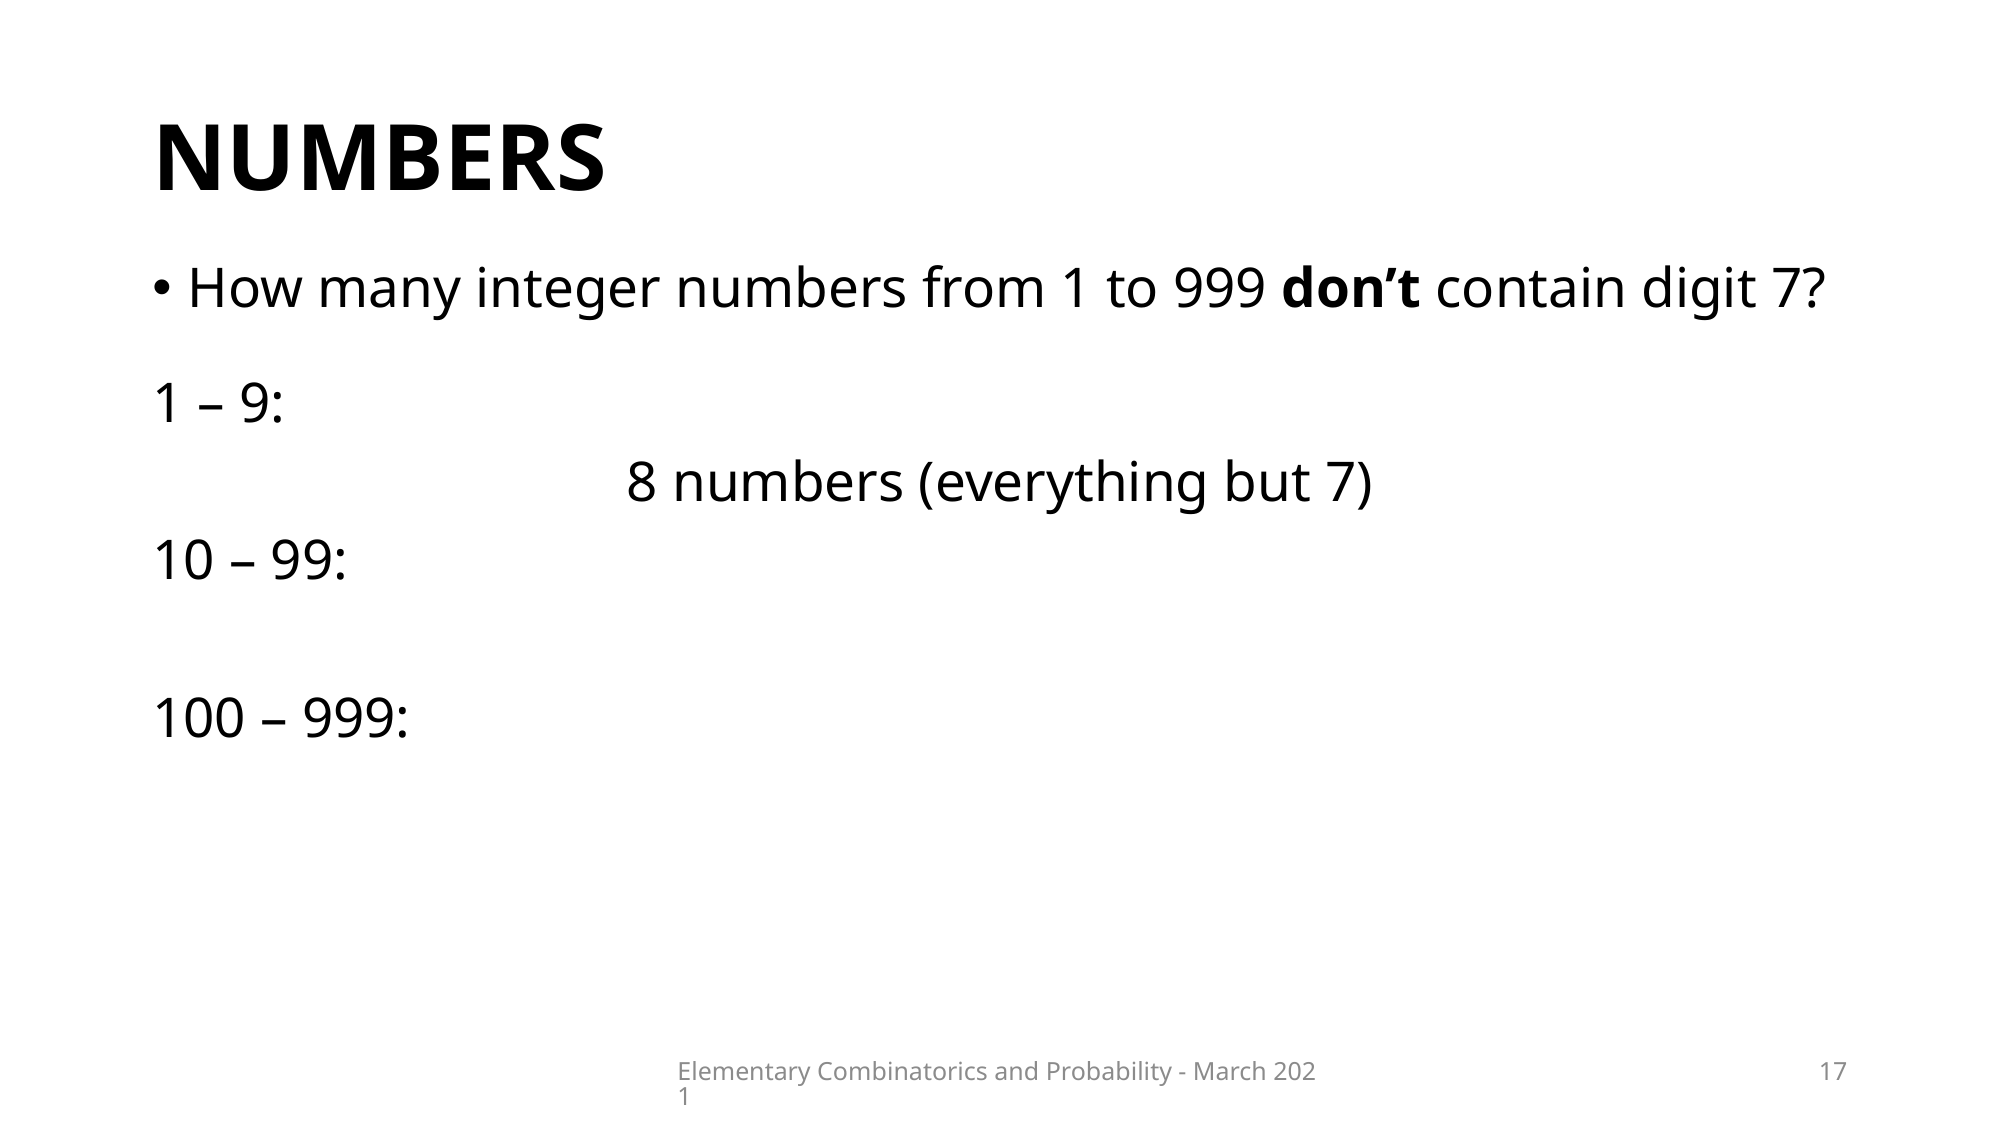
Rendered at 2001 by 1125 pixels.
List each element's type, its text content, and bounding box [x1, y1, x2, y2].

footer Elementary Combinatorics and Probability - March 2021 [662, 1042, 1338, 1103]
list How many integer numbers from 1 to 999 don’t contain digit 7? 1 – 9: 8 numbers (everything but 7) 10 – 99: 8 x 9 numbers (1st digit: anything but 0 or 7, 2nd digit: anything but 7) 100 – 999: 8 x 9 x 9 (1st digit: anything but 0 or 7, 2nd and 3rd digits: anything but 7) Sum rule: 8 + 8 x 9 + 8 x 9 x 9 numbers from 1 to 999 don’t contain digit 7 [137, 253, 1863, 1043]
title numbers [137, 52, 1863, 253]
slide_number 17 [1412, 1042, 1863, 1103]
